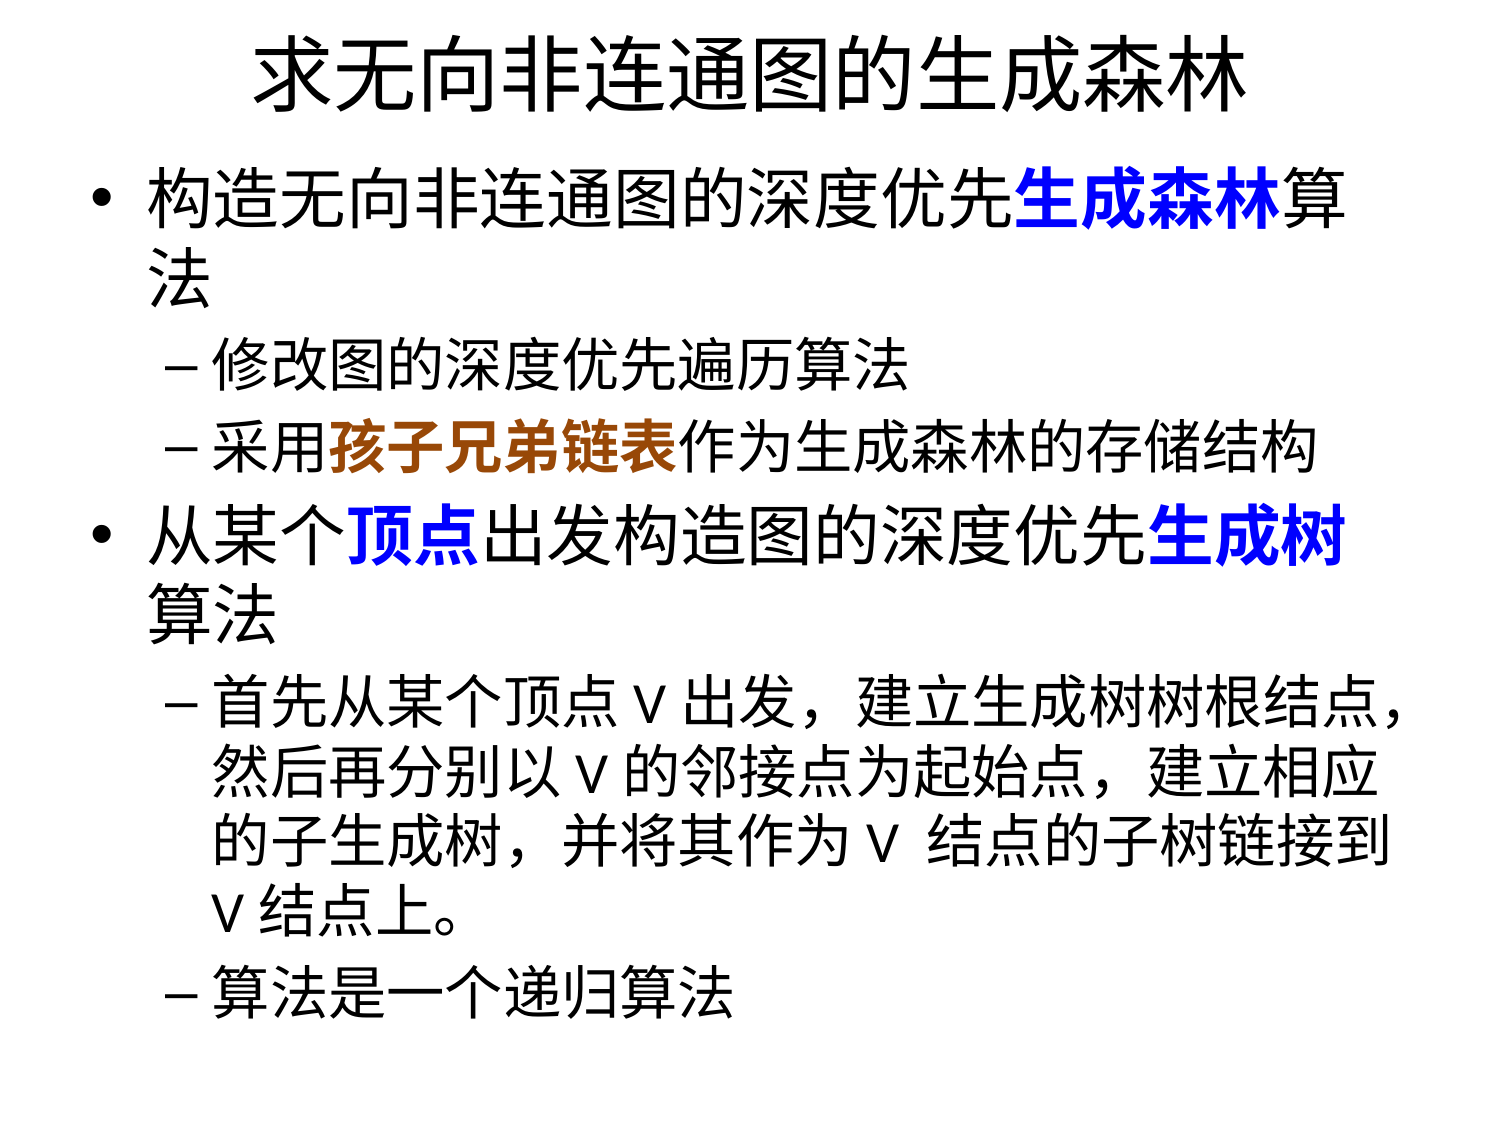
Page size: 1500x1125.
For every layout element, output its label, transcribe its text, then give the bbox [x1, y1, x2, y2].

list 构造无向非连通图的深度优先生成森林算法 修改图的深度优先遍历算法 采用孩子兄弟链表作为生成森林的存储结构 从某个顶点出发构造图的深度优先生成树算法 首先从某个顶点V出发，建立生成树树根结点，然后再分别以V的邻接点为起始点，建立相应的子生成树，并将其作为V 结点的子树链接到V结点上。 算法是一个递归算法 [75, 149, 1425, 1106]
title 求无向非连通图的生成森林 [75, 0, 1425, 149]
